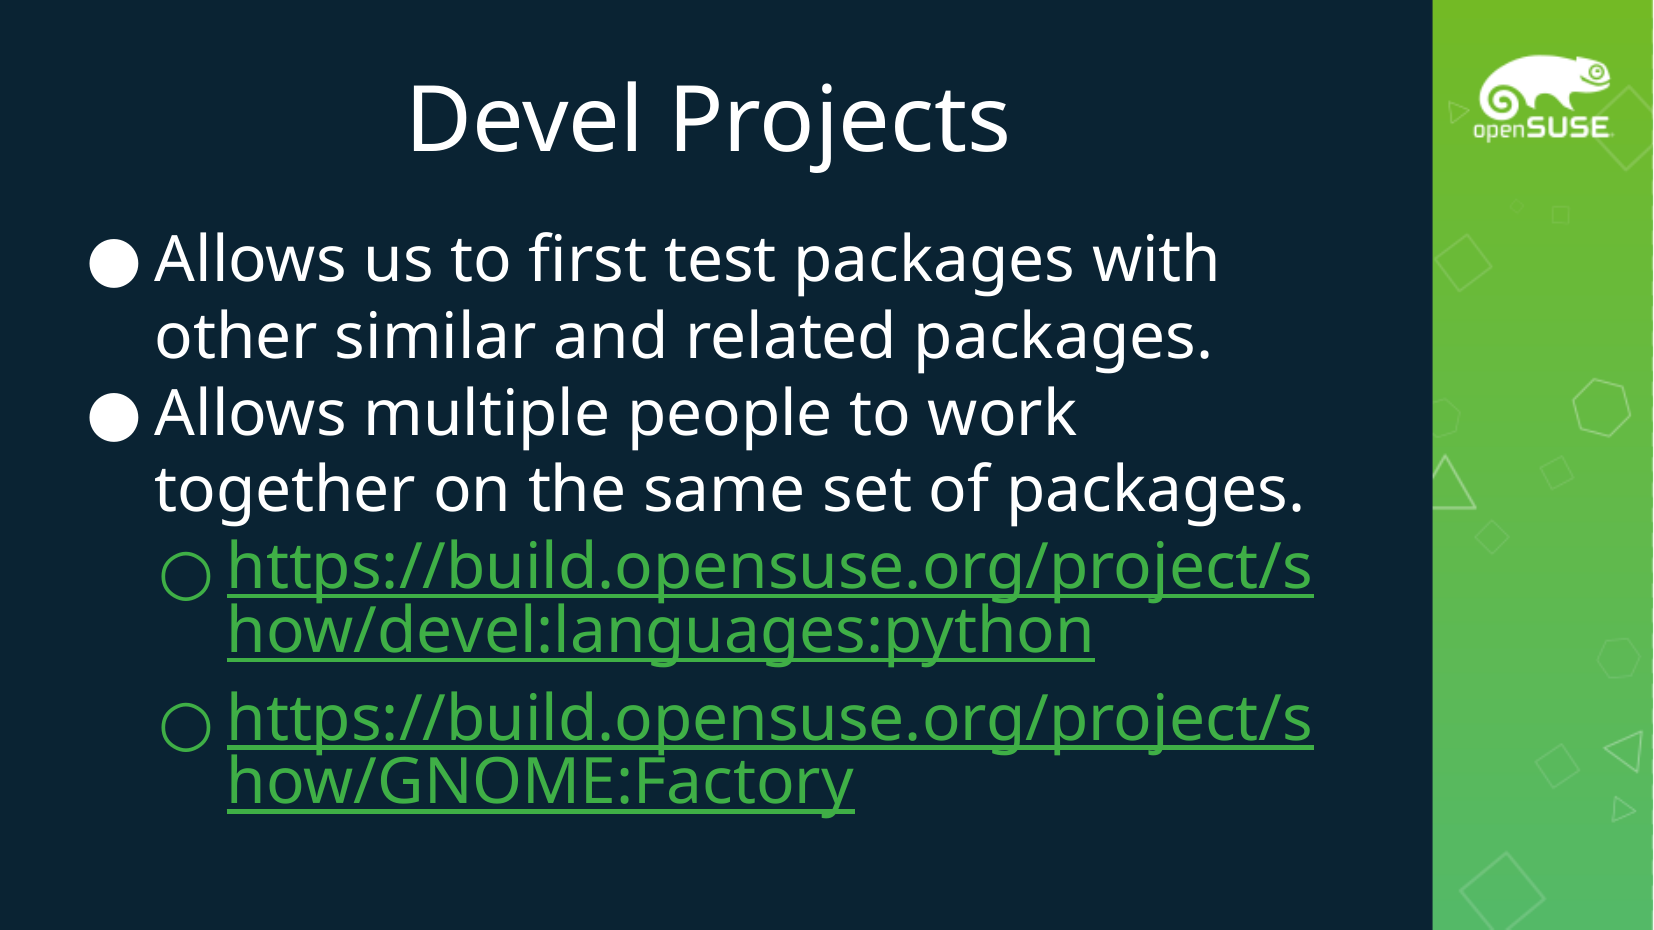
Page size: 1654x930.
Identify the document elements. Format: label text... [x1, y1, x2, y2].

title Devel Projects [82, 37, 1335, 193]
picture [0, 0, 1654, 930]
list Allows us to first test packages with other similar and related packages. Allows multiple people to work together on the same set of packages. https://build.opensuse.org/project/show/devel:languages:python https://build.opensuse.org/project/show/GNOME:Factory [82, 217, 1335, 757]
